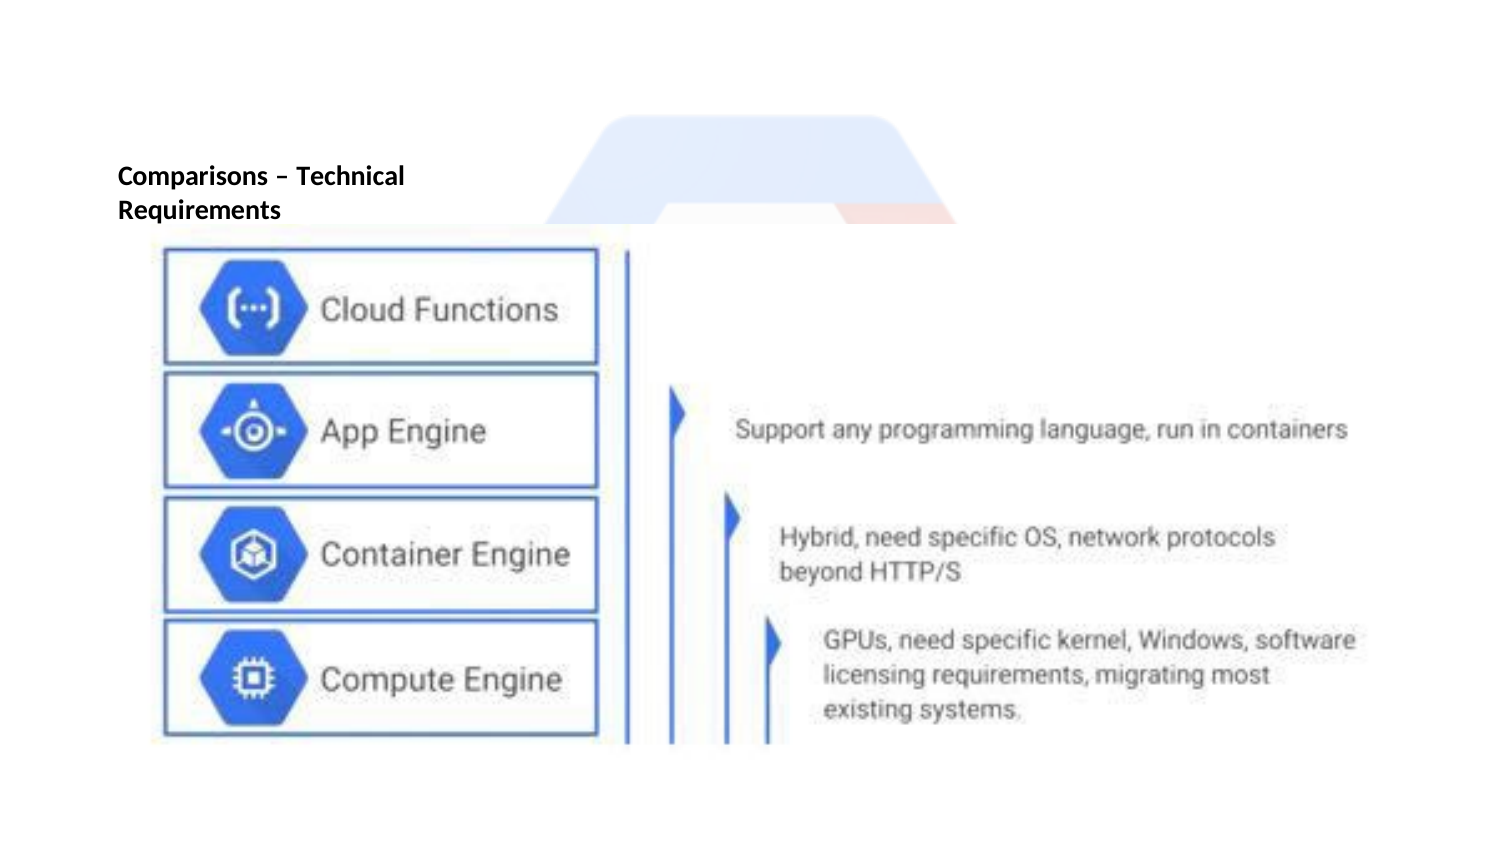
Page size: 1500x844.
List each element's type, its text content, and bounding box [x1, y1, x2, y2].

text_box Comparisons – Technical Requirements [116, 157, 575, 224]
text_box [112, 224, 1388, 760]
